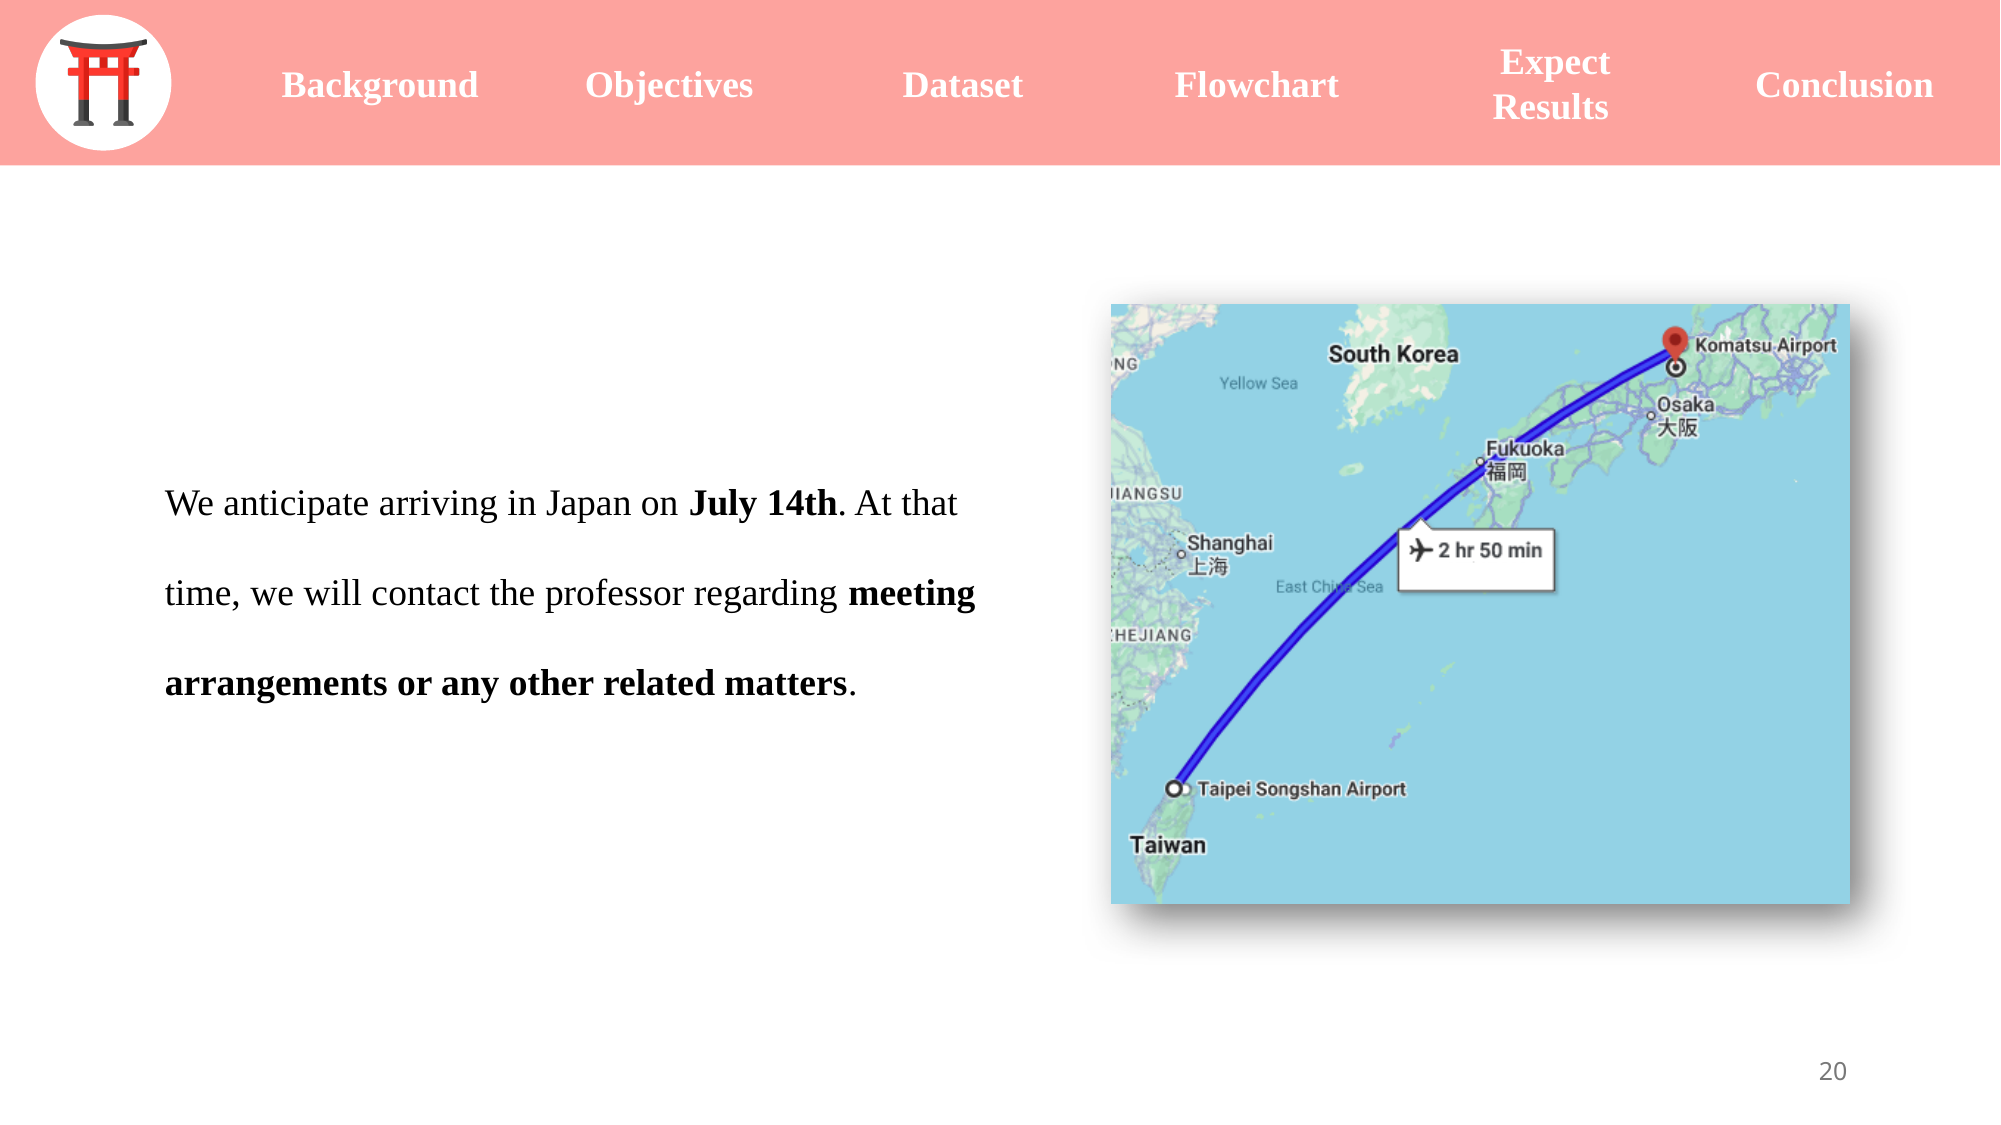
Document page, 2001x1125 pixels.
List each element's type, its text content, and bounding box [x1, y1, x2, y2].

text_box [0, 0, 2000, 167]
text_box Dataset [848, 25, 1088, 140]
text_box Background [260, 25, 500, 140]
picture [60, 39, 147, 126]
picture [1111, 304, 1851, 904]
text_box [33, 13, 173, 153]
text_box Expect Results [1435, 24, 1676, 139]
text_box Conclusion [1729, 25, 1969, 140]
slide_number 19 [1412, 1042, 1863, 1103]
text_box Flowchart [1141, 25, 1382, 140]
text_box Objectives [554, 25, 794, 140]
text_box We anticipate arriving in Japan on July 14th. At that time, we will contact the professor regarding meeting arrangements or any other related matters. [150, 425, 1006, 711]
